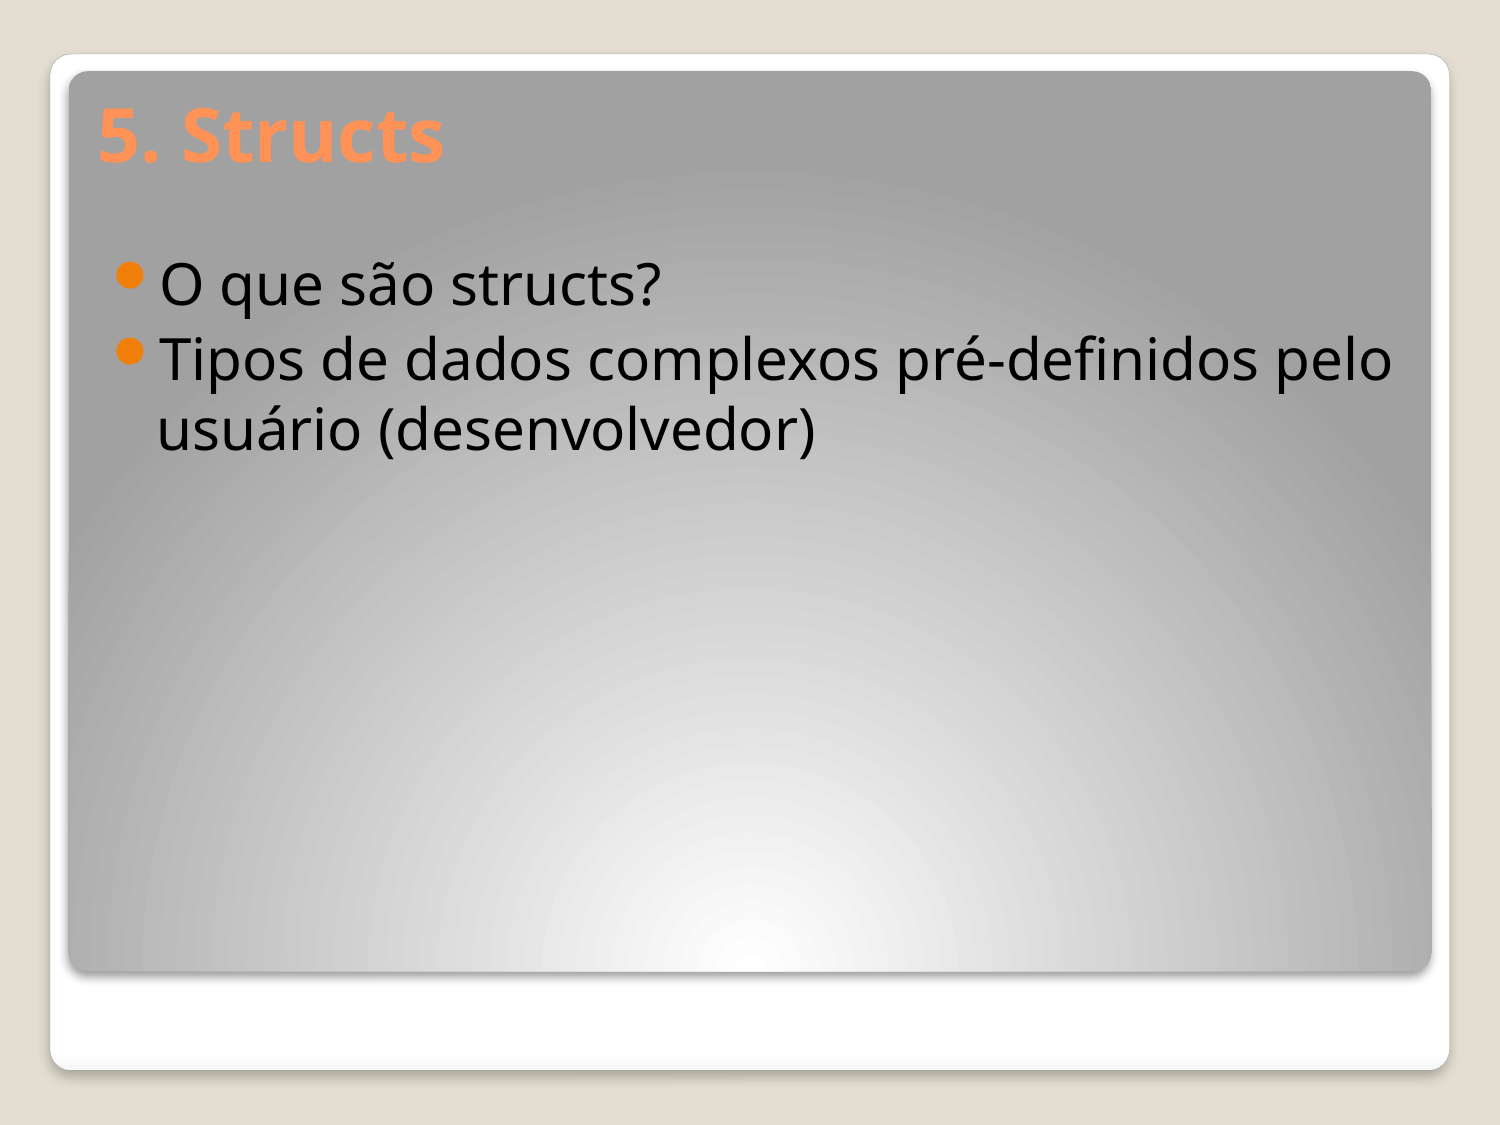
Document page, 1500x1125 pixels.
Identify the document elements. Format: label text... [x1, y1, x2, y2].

list O que são structs? Tipos de dados complexos pré-definidos pelo usuário (desenvolvedor) [82, 231, 1425, 953]
title 5. Structs [82, 78, 1425, 185]
